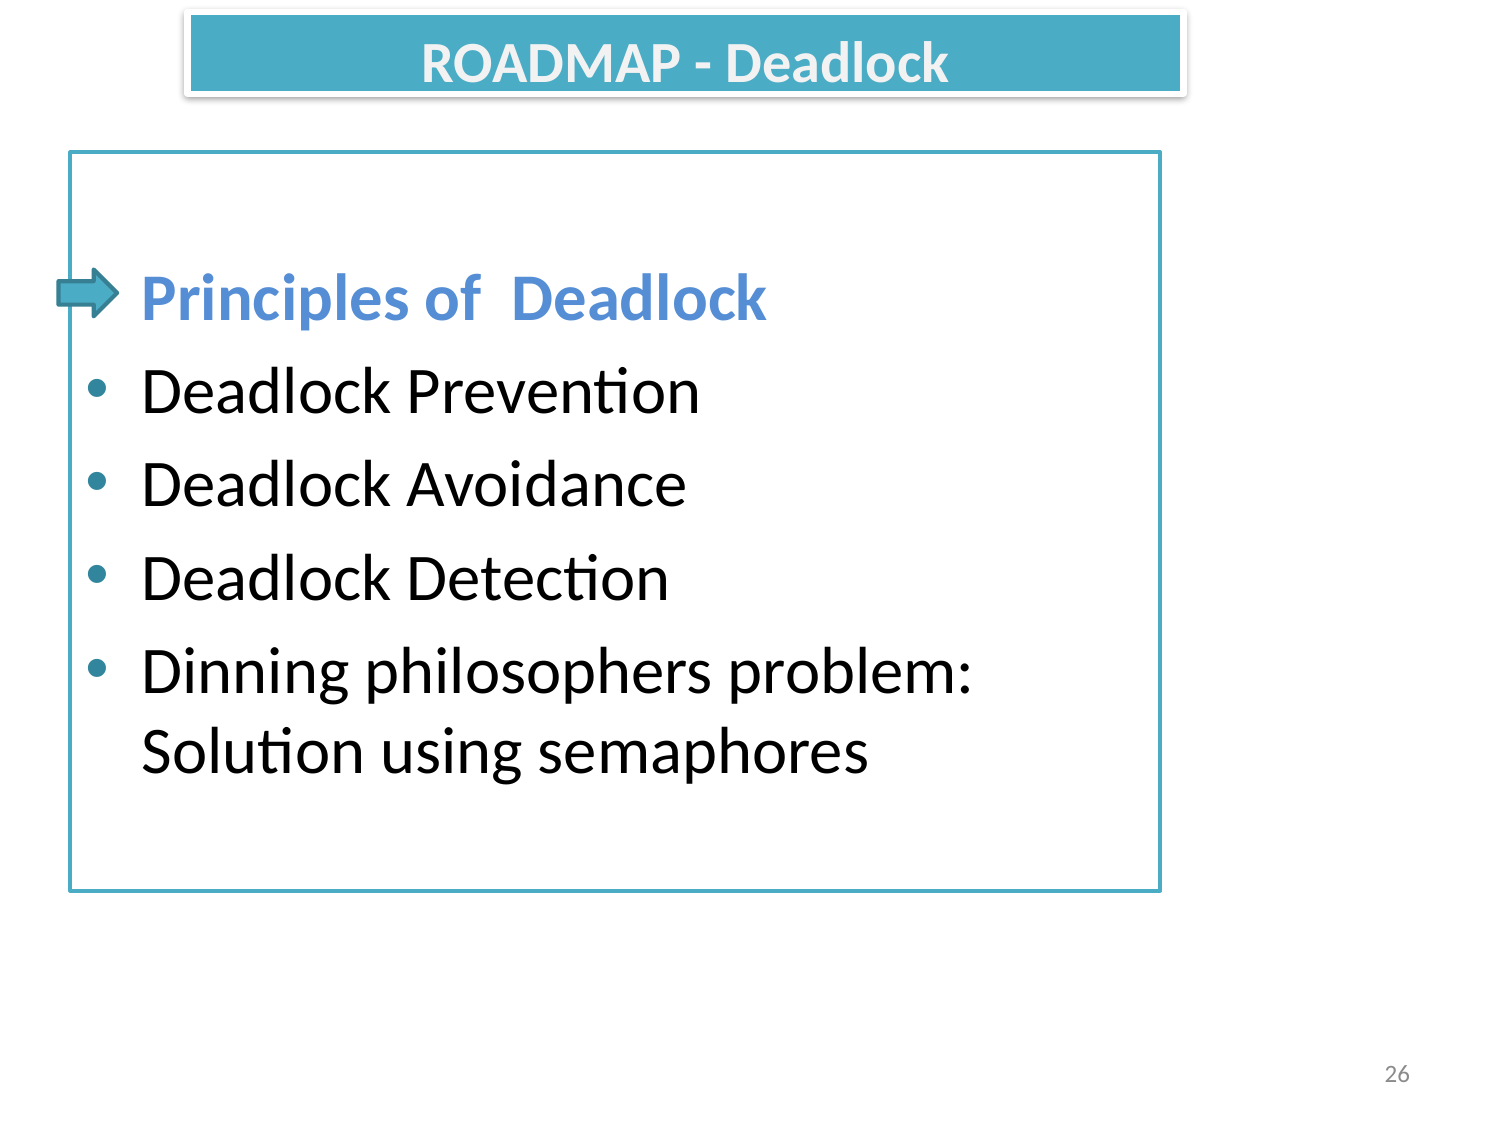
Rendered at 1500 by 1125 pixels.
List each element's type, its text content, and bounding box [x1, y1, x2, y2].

text_box [56, 267, 120, 319]
slide_number 26 [1074, 1042, 1425, 1103]
text_box ROADMAP - Deadlock [184, 9, 1187, 97]
list Principles of Deadlock Deadlock Prevention Deadlock Avoidance Deadlock Detection Dinning philosophers problem: Solution using semaphores [68, 150, 1162, 893]
